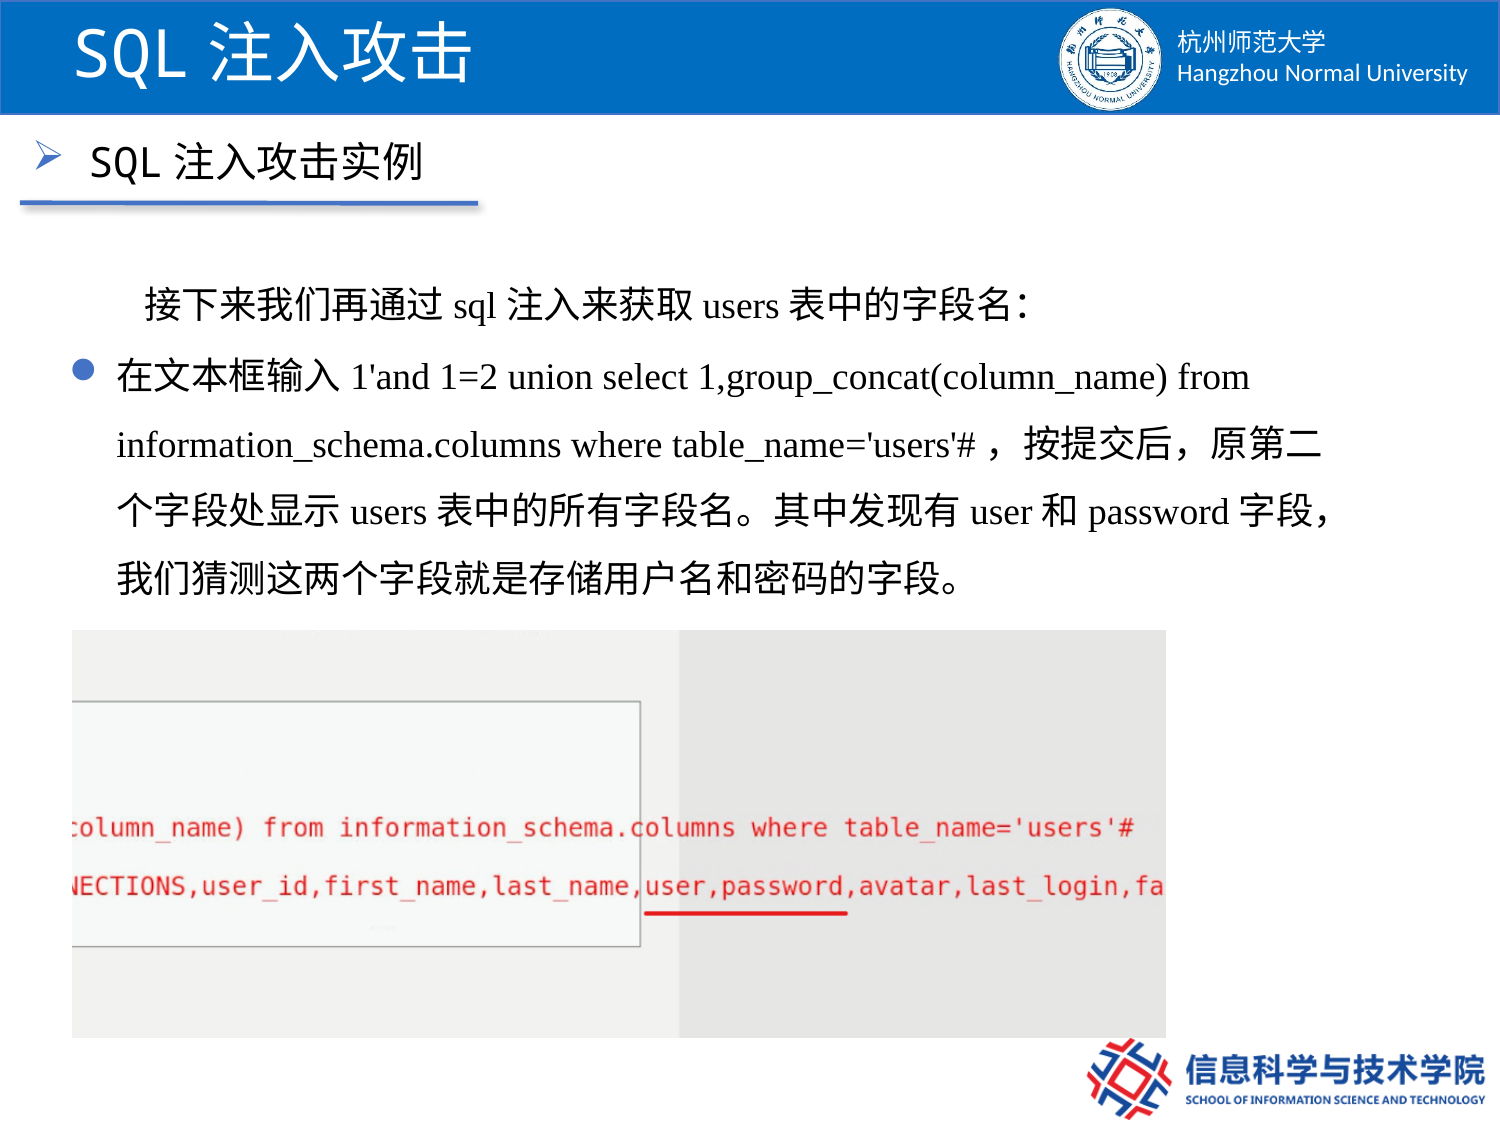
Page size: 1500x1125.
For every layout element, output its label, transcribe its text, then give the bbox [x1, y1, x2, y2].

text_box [1057, 6, 1500, 112]
text_box SQL注入攻击实例 [17, 127, 750, 243]
text_box SQL注入攻击 [0, 5, 578, 97]
text_box 接下来我们再通过sql注入来获取users表中的字段名： 在文本框输入1'and 1=2 union select 1,group_concat(column_name) from information_schema.columns where table_name='users'#，按提交后，原第二个字段处显示users表中的所有字段名。其中发现有user和password字段，我们猜测这两个字段就是存储用户名和密码的字段。 [54, 251, 1361, 607]
text_box [0, 0, 1500, 115]
picture [72, 630, 1500, 1122]
